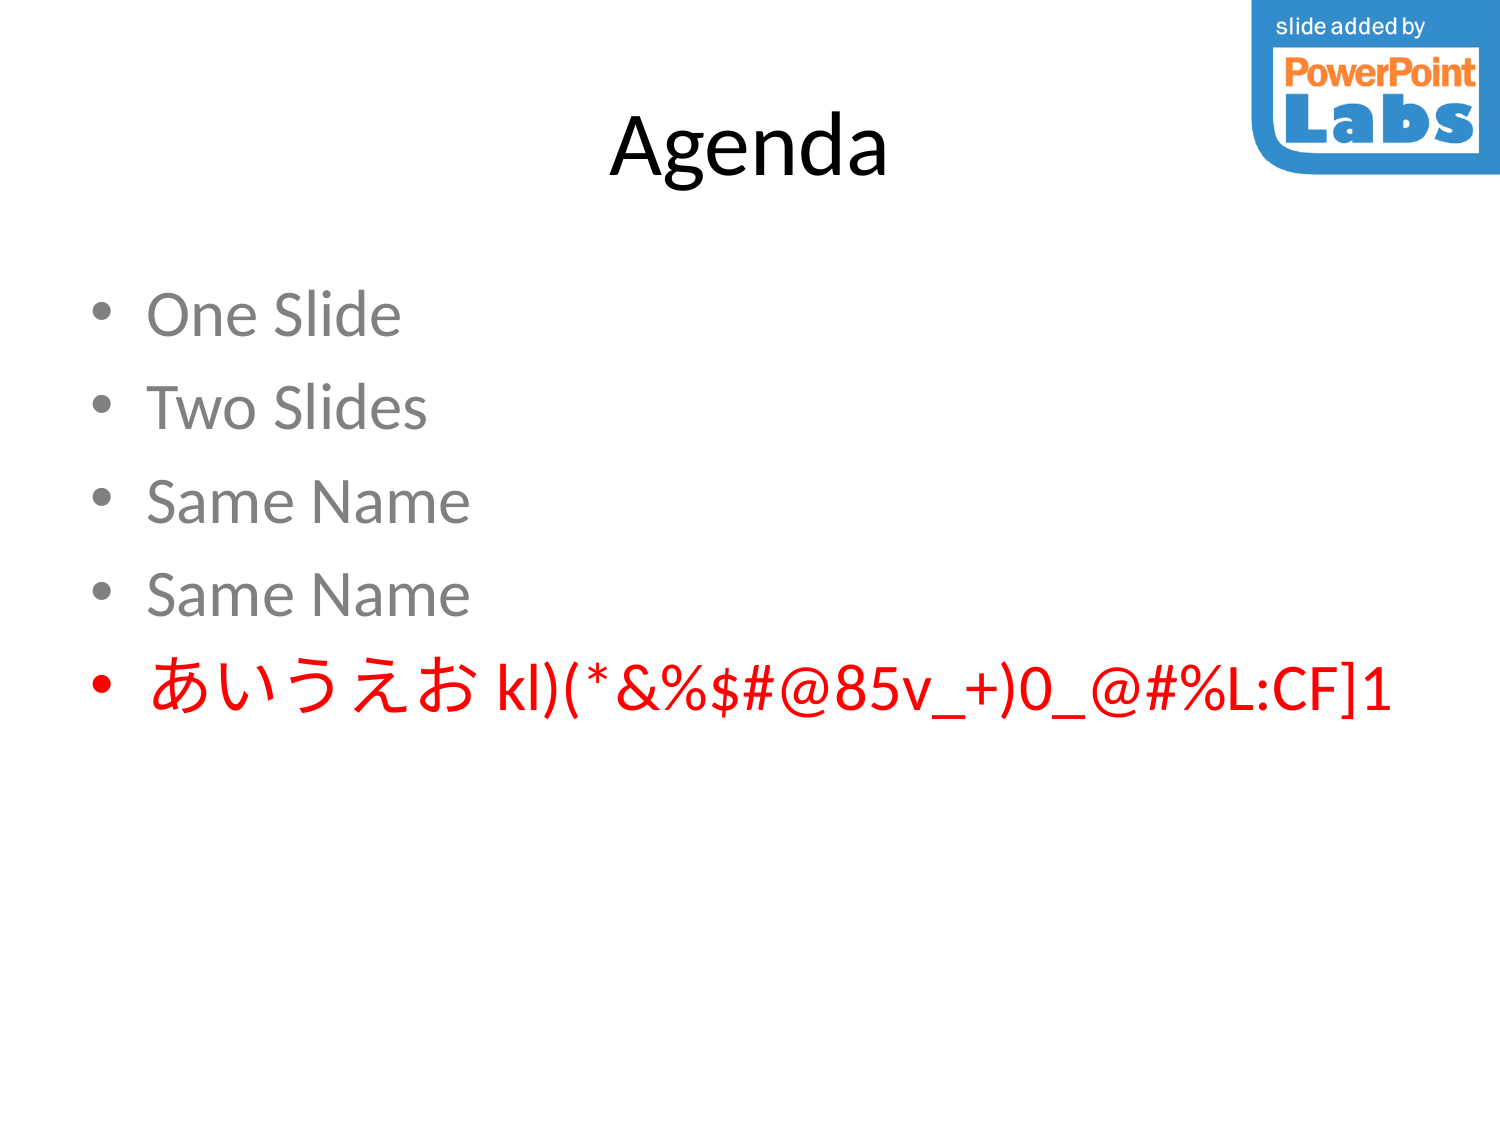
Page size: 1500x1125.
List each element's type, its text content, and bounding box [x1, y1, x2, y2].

picture [1249, 0, 1500, 176]
text_box One Slide Two Slides Same Name Same Name あいうえおkl)(*&%$#@85v_+)0_@#%L:CF]1 [74, 262, 1425, 1005]
text_box Agenda [74, 45, 1425, 233]
